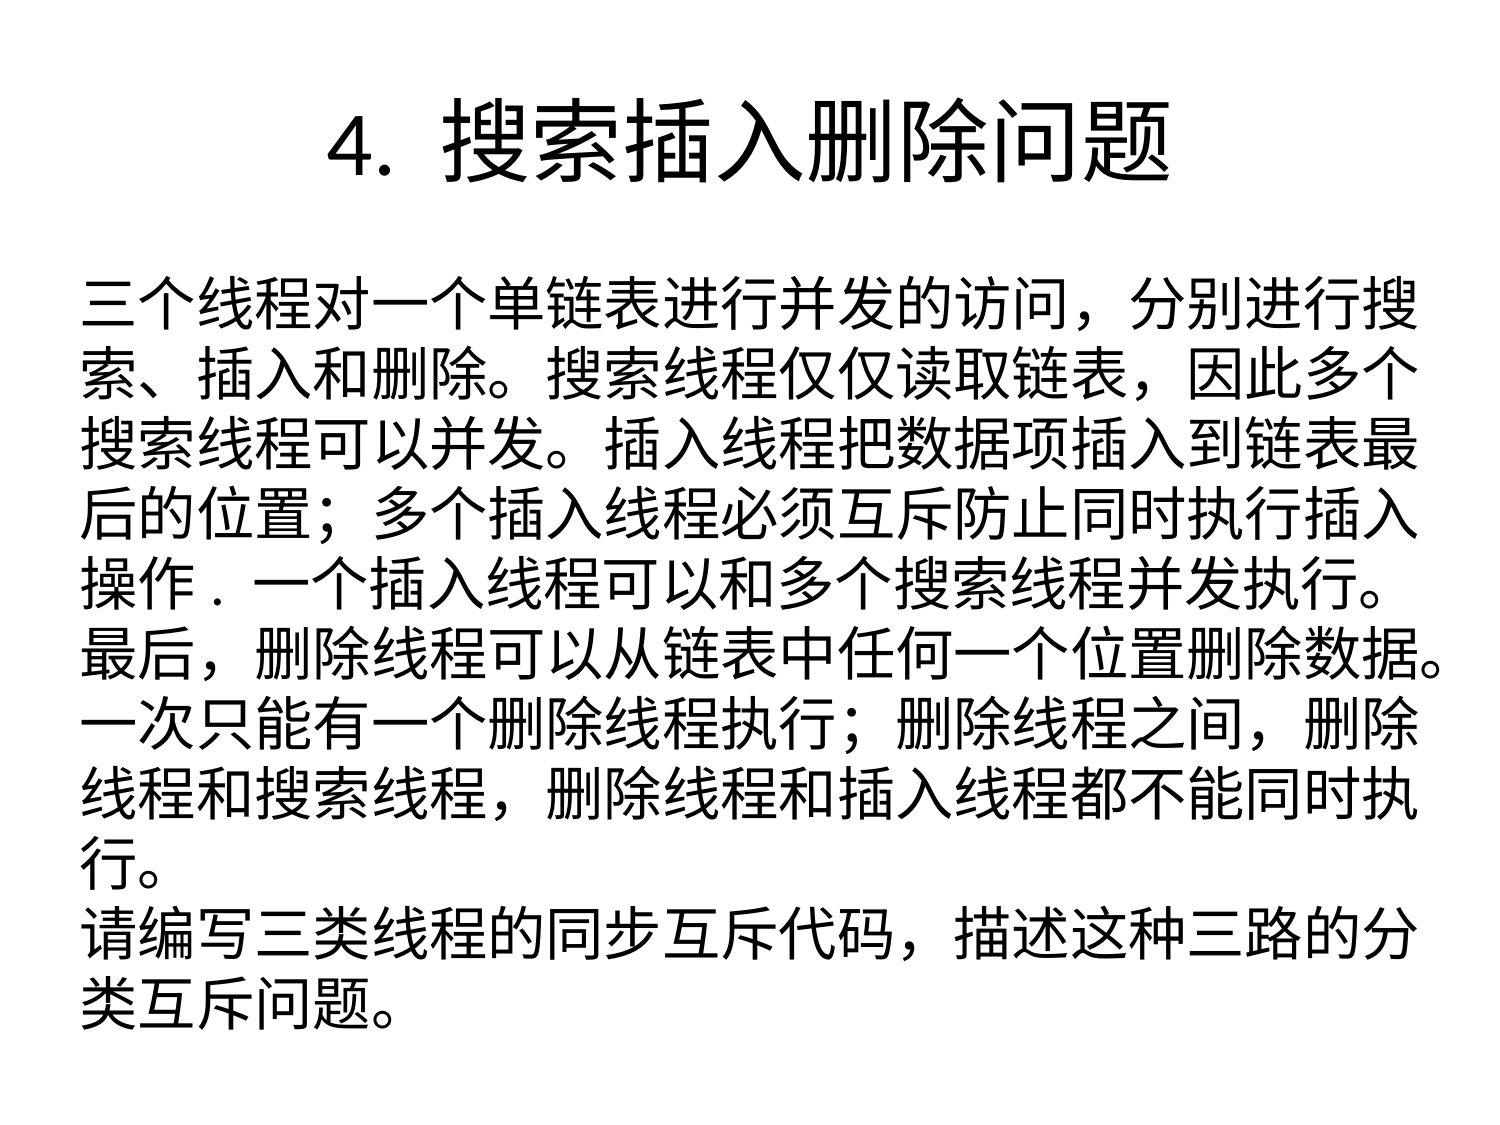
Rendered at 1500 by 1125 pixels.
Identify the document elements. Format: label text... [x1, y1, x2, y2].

title 4. 搜索插入删除问题 [75, 45, 1425, 233]
text_box 三个线程对一个单链表进行并发的访问，分别进行搜索、插入和删除。搜索线程仅仅读取链表，因此多个搜索线程可以并发。插入线程把数据项插入到链表最后的位置；多个插入线程必须互斥防止同时执行插入操作. 一个插入线程可以和多个搜索线程并发执行。 最后，删除线程可以从链表中任何一个位置删除数据。一次只能有一个删除线程执行；删除线程之间，删除线程和搜索线程，删除线程和插入线程都不能同时执行。 请编写三类线程的同步互斥代码，描述这种三路的分类互斥问题。 [64, 259, 1459, 1045]
